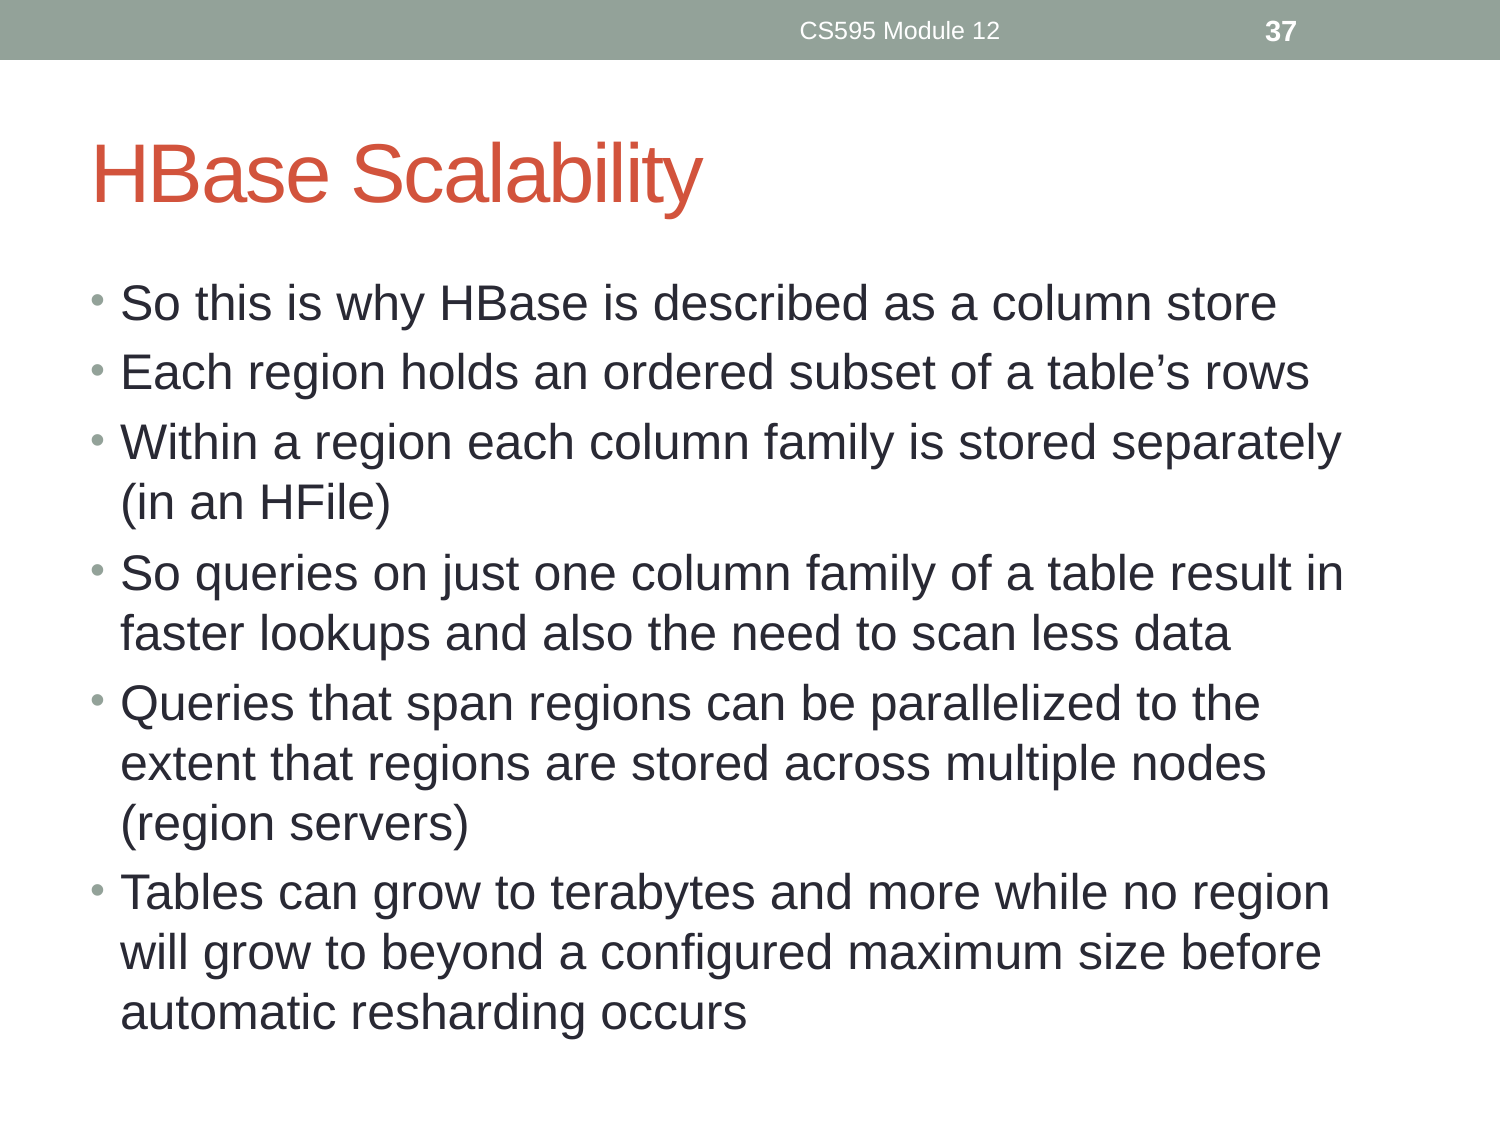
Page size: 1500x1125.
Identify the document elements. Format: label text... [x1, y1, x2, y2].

slide_number 37 [1250, 3, 1425, 57]
title HBase Scalability [75, 87, 1425, 250]
list So this is why HBase is described as a column store Each region holds an ordered subset of a table’s rows Within a region each column family is stored separately (in an HFile) So queries on just one column family of a table result in faster lookups and also the need to scan less data Queries that span regions can be parallelized to the extent that regions are stored across multiple nodes (region servers) Tables can grow to terabytes and more while no region will grow to beyond a configured maximum size before automatic resharding occurs [75, 262, 1425, 1063]
footer CS595 Module 12 [562, 3, 1238, 57]
